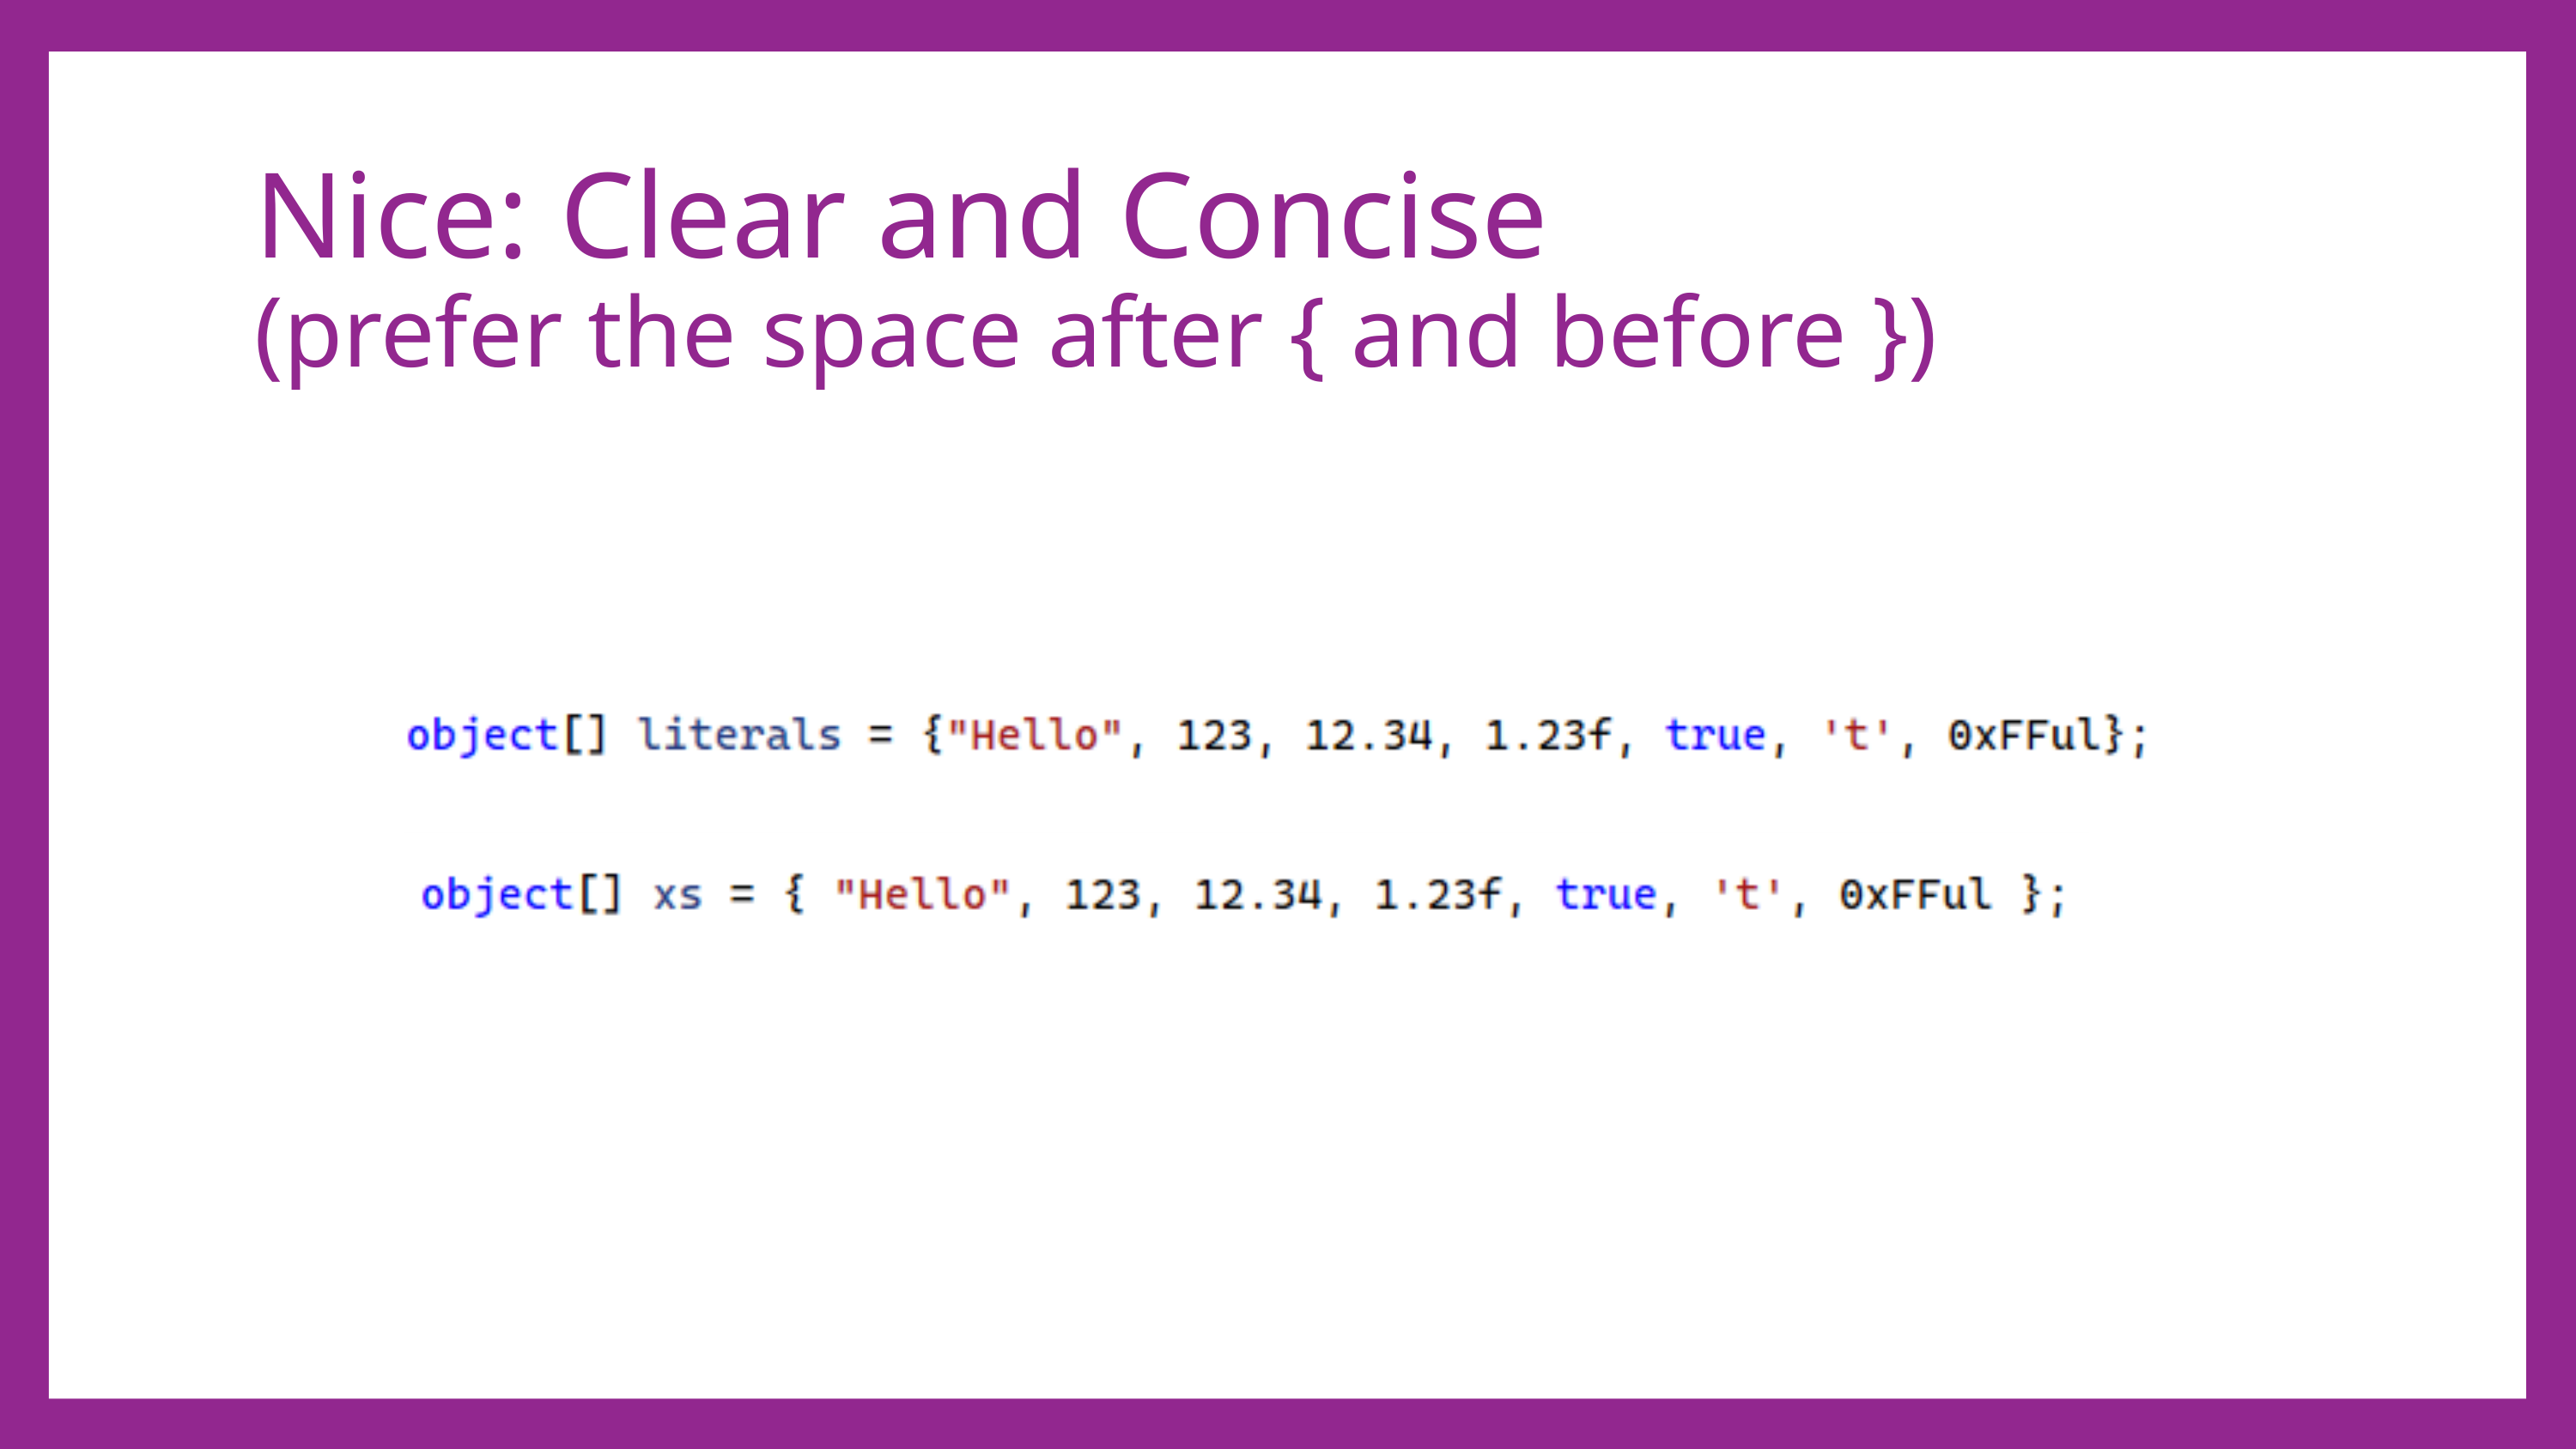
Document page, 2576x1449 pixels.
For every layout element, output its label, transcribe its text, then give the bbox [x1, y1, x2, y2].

picture [403, 831, 2090, 940]
title Nice: Clear and Concise (prefer the space after { and before }) [241, 129, 2329, 415]
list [403, 686, 2173, 762]
